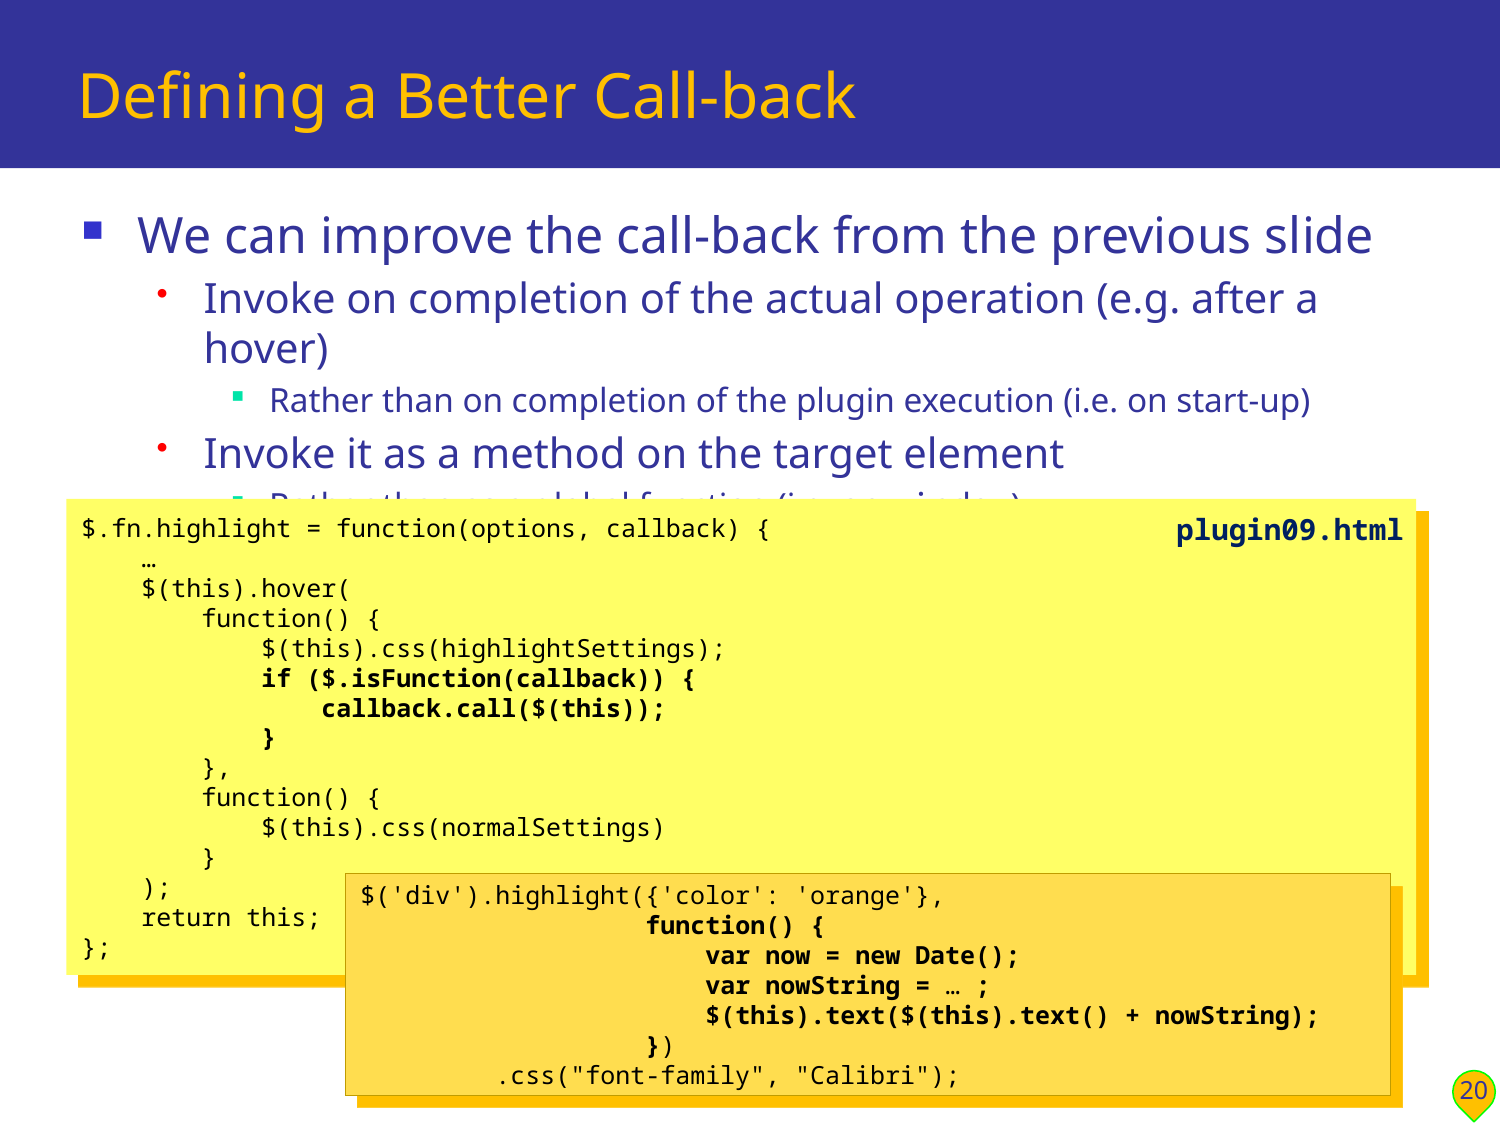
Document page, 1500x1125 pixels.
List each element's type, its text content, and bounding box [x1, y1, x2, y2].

text_box $.fn.highlight = function(options, callback) { … $(this).hover( function() { $(this).css(highlightSettings); if ($.isFunction(callback)) { callback.call($(this)); } }, function() { $(this).css(normalSettings) } ); return this; }; [66, 498, 1417, 975]
title Defining a Better Call-back [62, 24, 1465, 139]
text_box $('div').highlight({'color': 'orange'}, function() { var now = new Date(); var nowString = … ; $(this).text($(this).text() + nowString); }) .css("font-family", "Calibri"); [345, 873, 1391, 1096]
footer 20 [1430, 1040, 1500, 1117]
list We can improve the call-back from the previous slide Invoke on completion of the actual operation (e.g. after a hover) Rather than on completion of the plugin execution (i.e. on start-up) Invoke it as a method on the target element Rather than as a global function (i.e. on window) [66, 196, 1459, 1006]
text_box plugin09.html [1161, 504, 1419, 554]
